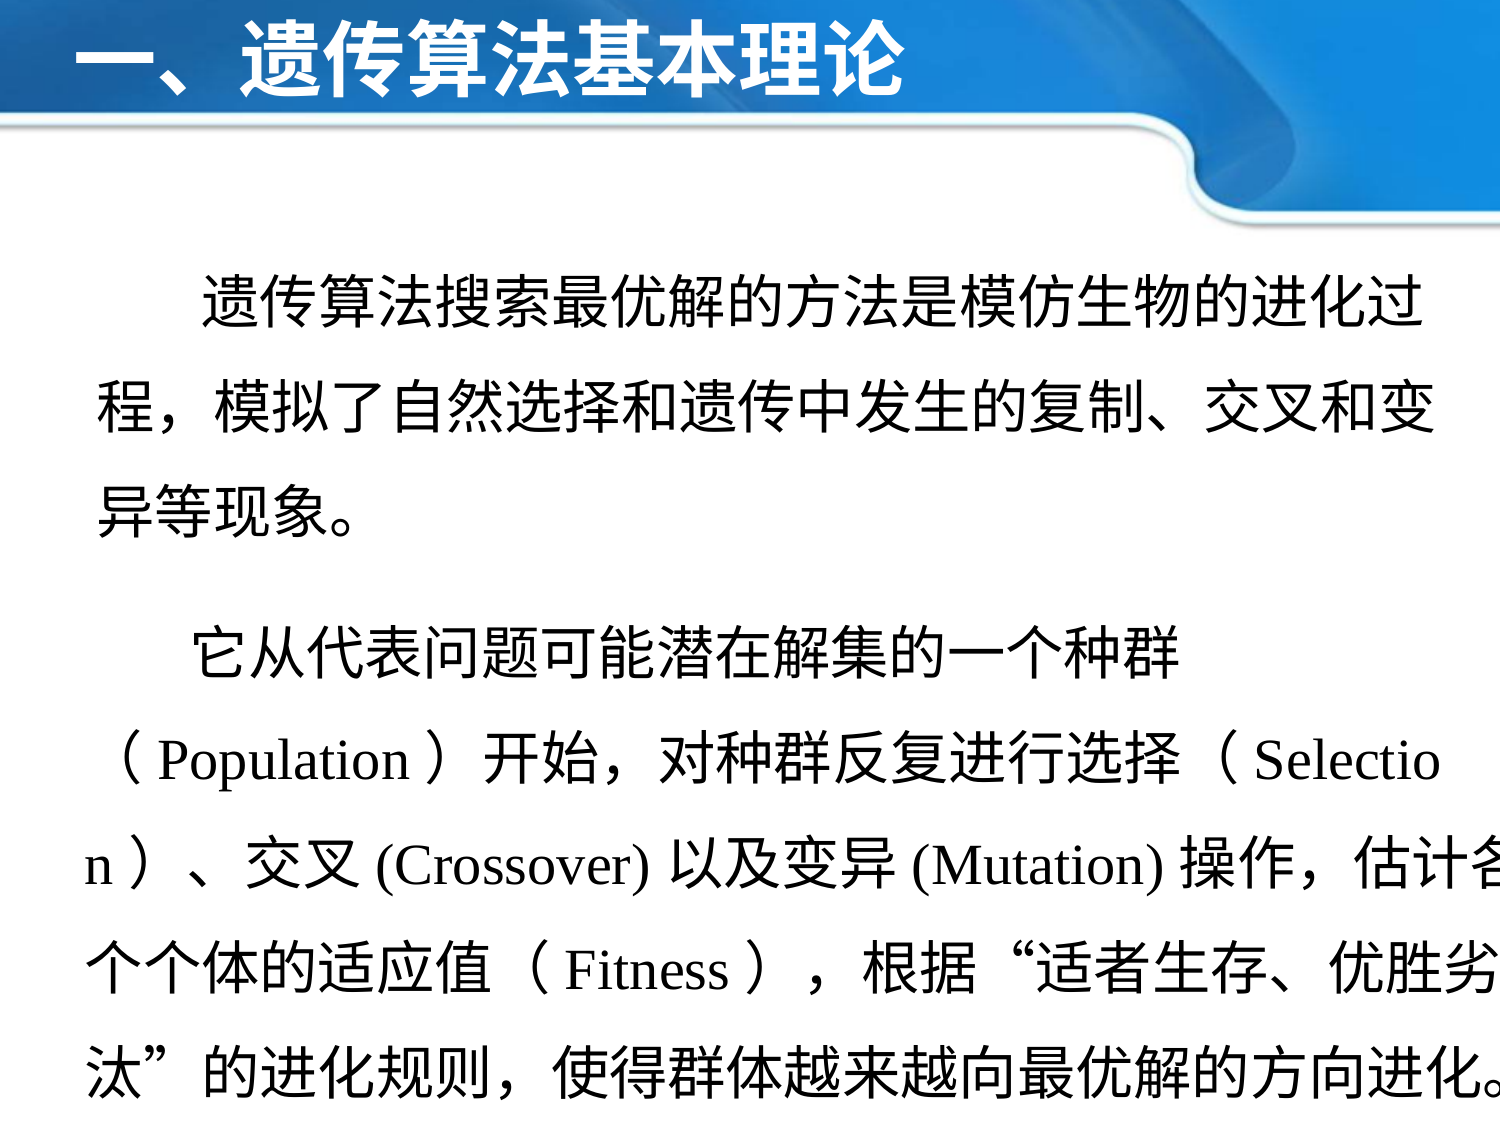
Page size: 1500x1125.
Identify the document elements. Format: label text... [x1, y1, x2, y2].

text_box 一、遗传算法基本理论 [58, 0, 1346, 115]
text_box 遗传算法搜索最优解的方法是模仿生物的进化过程，模拟了自然选择和遗传中发生的复制、交叉和变异等现象。 [82, 222, 1500, 553]
text_box 它从代表问题可能潜在解集的一个种群（Population）开始，对种群反复进行选择（Selection）、交叉(Crossover)以及变异(Mutation)操作，估计各个个体的适应值（Fitness），根据“适者生存、优胜劣汰”的进化规则，使得群体越来越向最优解的方向进化。 [70, 574, 1500, 1114]
picture [0, 0, 1500, 1125]
